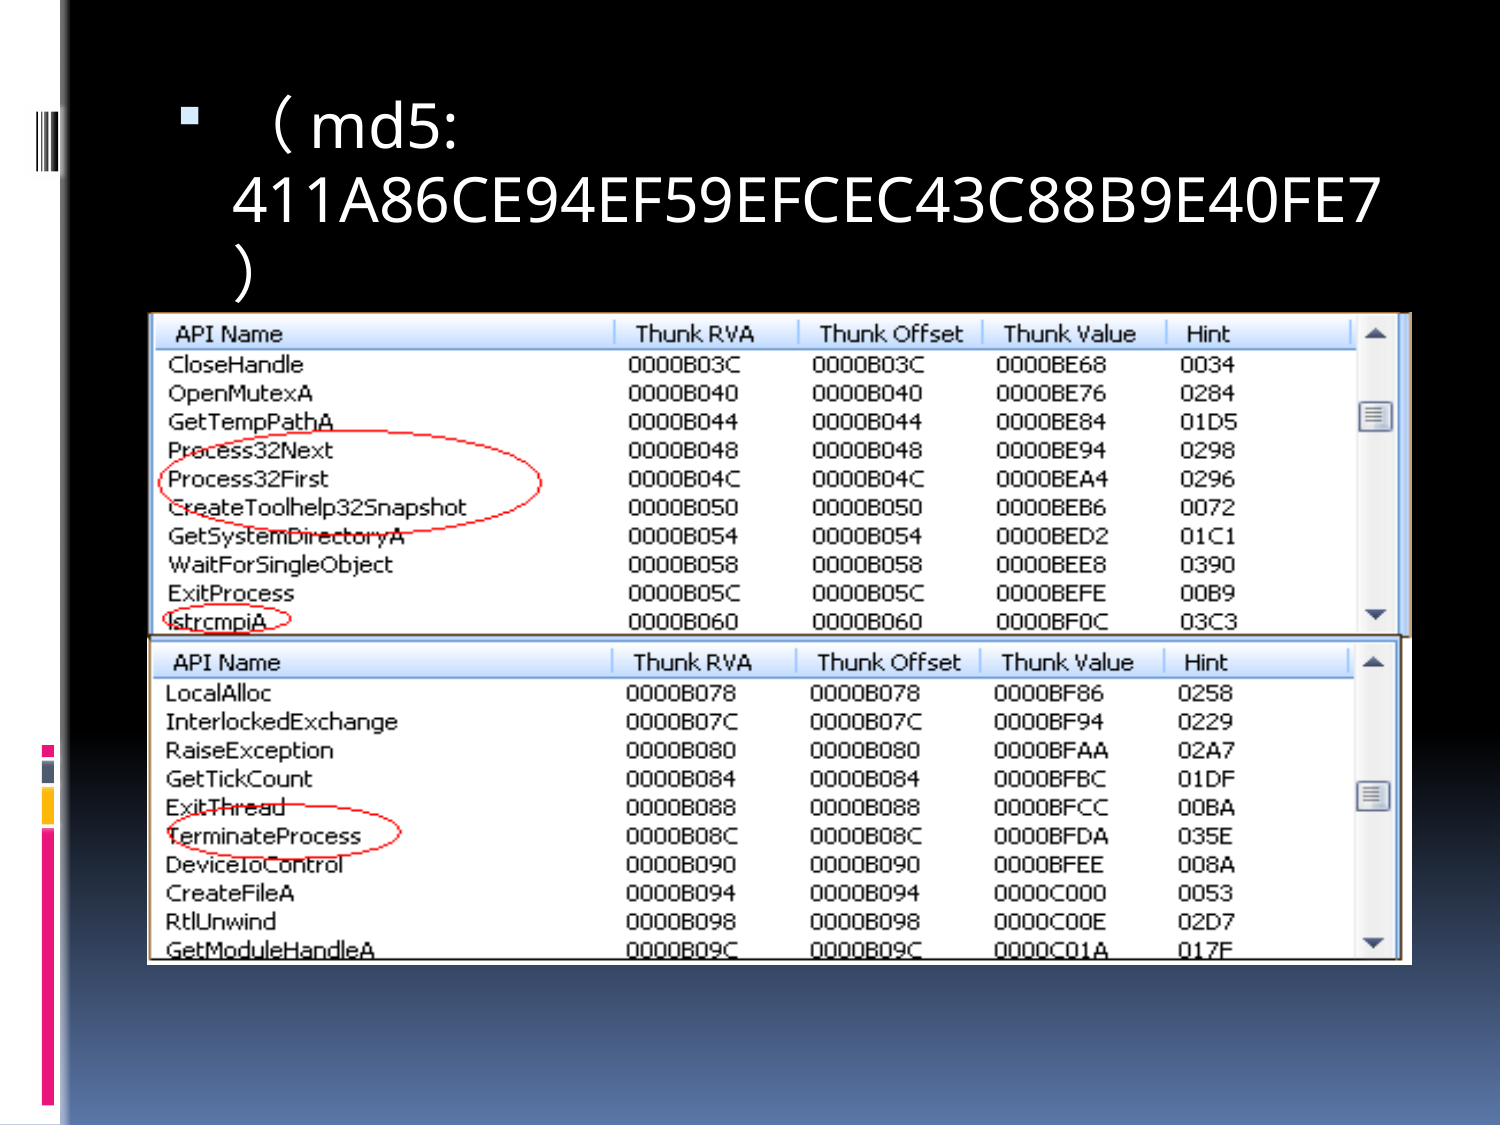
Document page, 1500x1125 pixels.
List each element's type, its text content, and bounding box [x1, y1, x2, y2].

picture [147, 311, 1412, 965]
list （md5: 411A86CE94EF59EFCEC43C88B9E40FE7 ） [150, 78, 1425, 1043]
